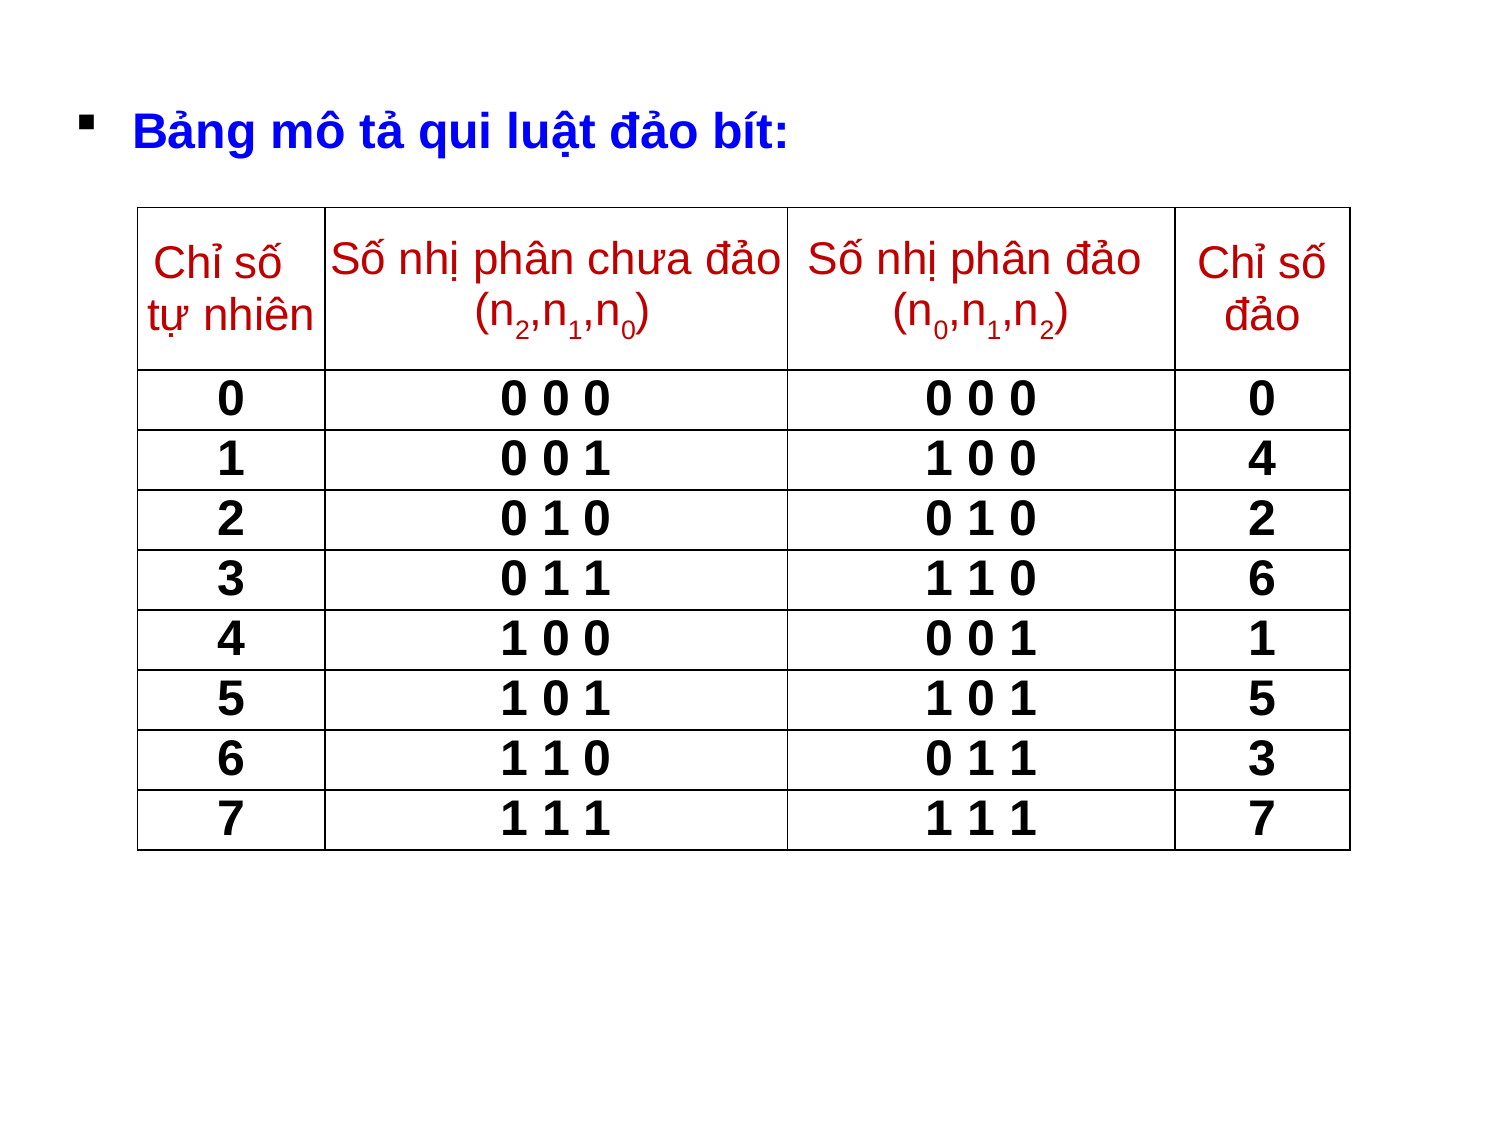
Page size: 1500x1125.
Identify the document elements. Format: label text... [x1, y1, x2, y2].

table_cell 4 [138, 611, 324, 669]
table_cell 7 [1176, 791, 1349, 849]
table_cell 0 1 0 [326, 491, 787, 549]
table_cell 5 [138, 671, 324, 729]
table_cell 0 1 1 [788, 731, 1174, 789]
table_cell 5 [1176, 671, 1349, 729]
table_cell 0 1 1 [326, 551, 787, 609]
table_cell 1 1 1 [788, 791, 1174, 849]
table_cell 1 0 1 [326, 671, 787, 729]
table_cell 0 0 1 [326, 431, 787, 489]
table_header Số nhị phân chưa đảo (n2,n1,n0) [326, 208, 787, 369]
table_cell 0 1 0 [788, 491, 1174, 549]
table_cell 3 [138, 551, 324, 609]
table_cell 2 [1176, 491, 1349, 549]
table_cell 6 [138, 731, 324, 789]
table_header Chỉ số đảo [1176, 208, 1349, 369]
table_cell 1 0 0 [788, 431, 1174, 489]
table_cell 0 0 0 [326, 371, 787, 429]
table_cell 3 [1176, 731, 1349, 789]
table_cell 0 0 0 [788, 371, 1174, 429]
table_cell 0 [1176, 371, 1349, 429]
table_header Số nhị phân đảo (n0,n1,n2) [788, 208, 1174, 369]
table_cell 1 0 1 [788, 671, 1174, 729]
table_cell 2 [138, 491, 324, 549]
table_header Chỉ số tự nhiên [138, 208, 324, 369]
table_cell 0 0 1 [788, 611, 1174, 669]
table_cell 6 [1176, 551, 1349, 609]
table_cell 1 0 0 [326, 611, 787, 669]
table_cell 4 [1176, 431, 1349, 489]
text_box Bảng mô tả qui luật đảo bít: [75, 87, 800, 170]
table_cell 1 [1176, 611, 1349, 669]
table_cell 7 [138, 791, 324, 849]
table_cell 1 1 0 [326, 731, 787, 789]
table_cell 1 1 0 [788, 551, 1174, 609]
table_cell 1 1 1 [326, 791, 787, 849]
table_cell 0 [138, 371, 324, 429]
table_cell 1 [138, 431, 324, 489]
